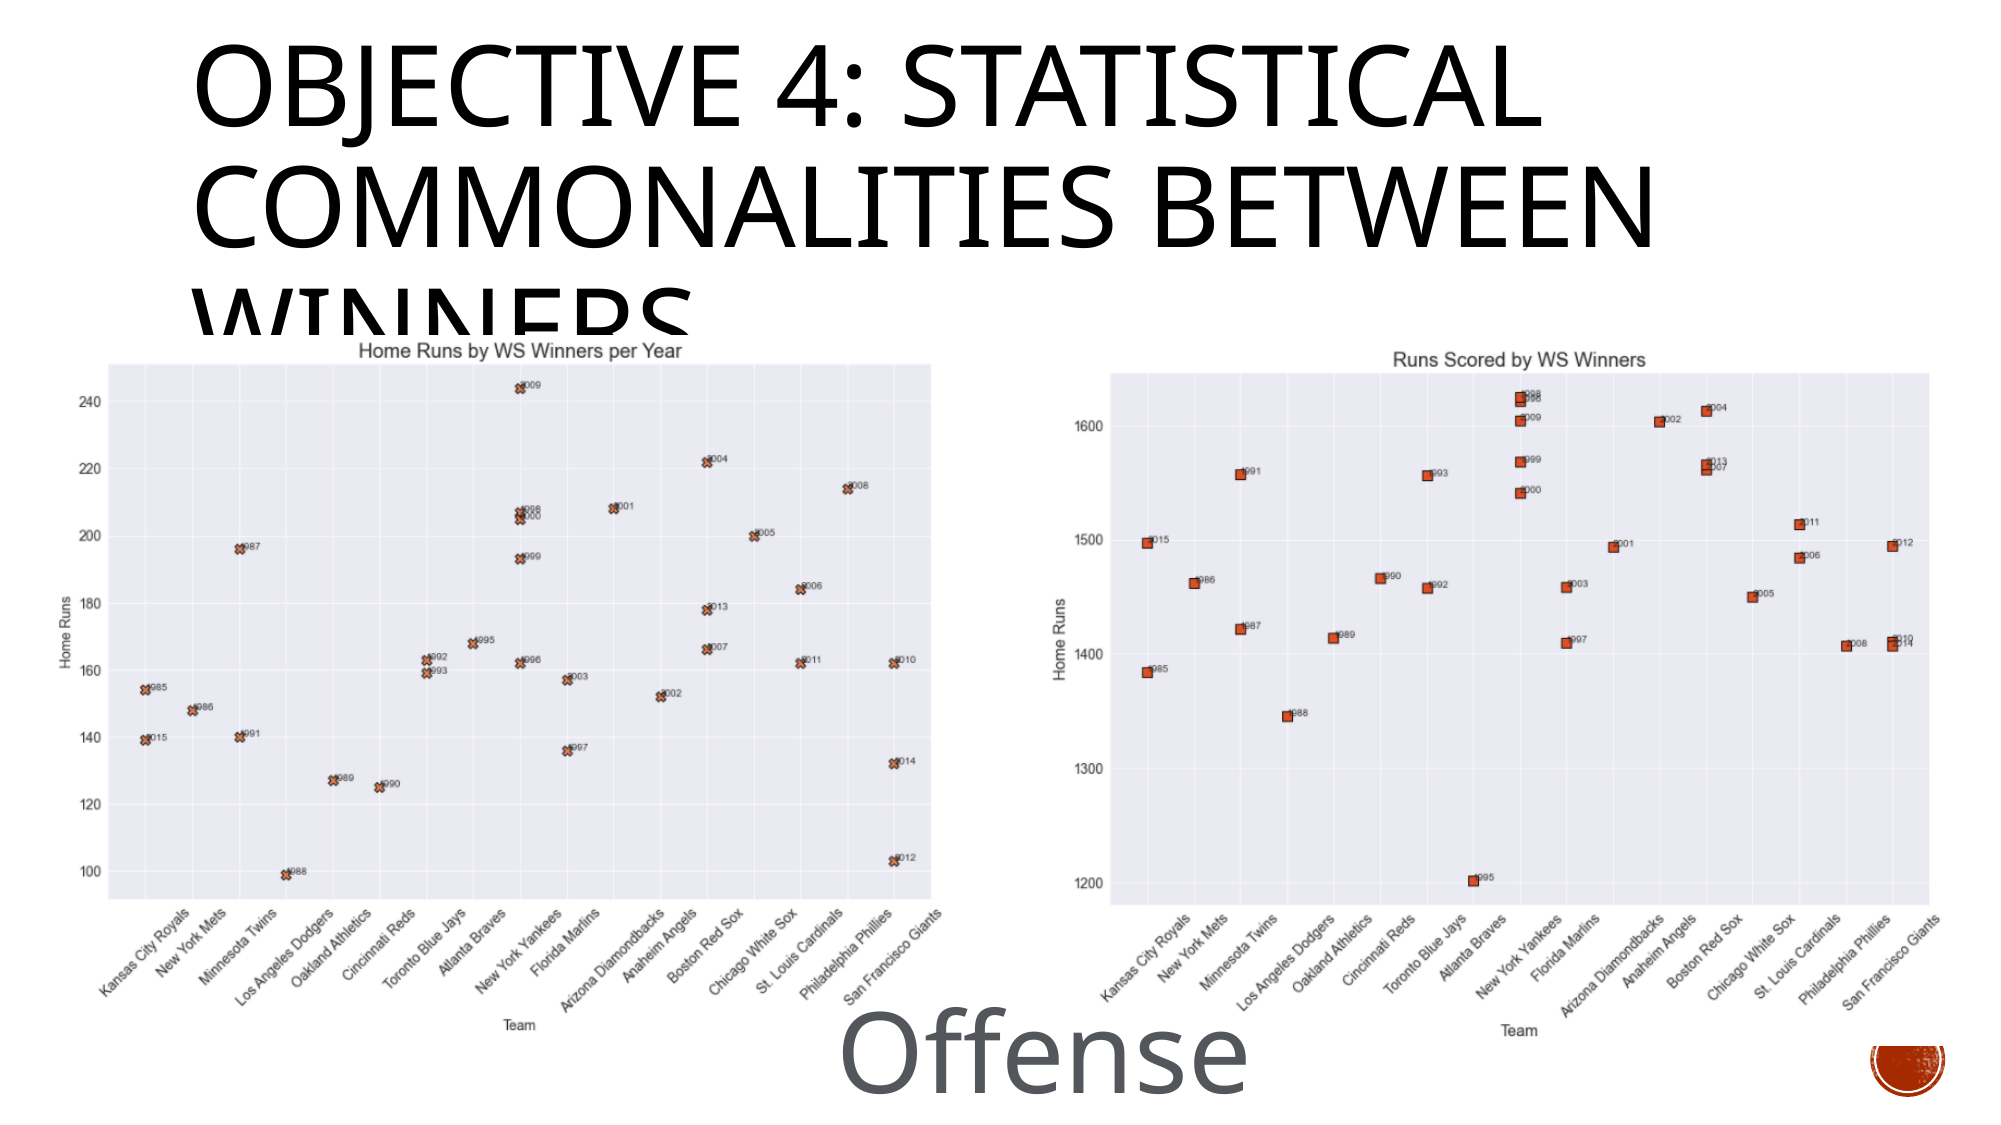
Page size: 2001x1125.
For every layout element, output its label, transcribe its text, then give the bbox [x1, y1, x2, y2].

text_box Offense [605, 973, 1483, 1124]
title Objective 4: Statistical commonalities between Winners [175, 79, 1826, 344]
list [49, 338, 953, 1039]
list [1045, 345, 1948, 1045]
